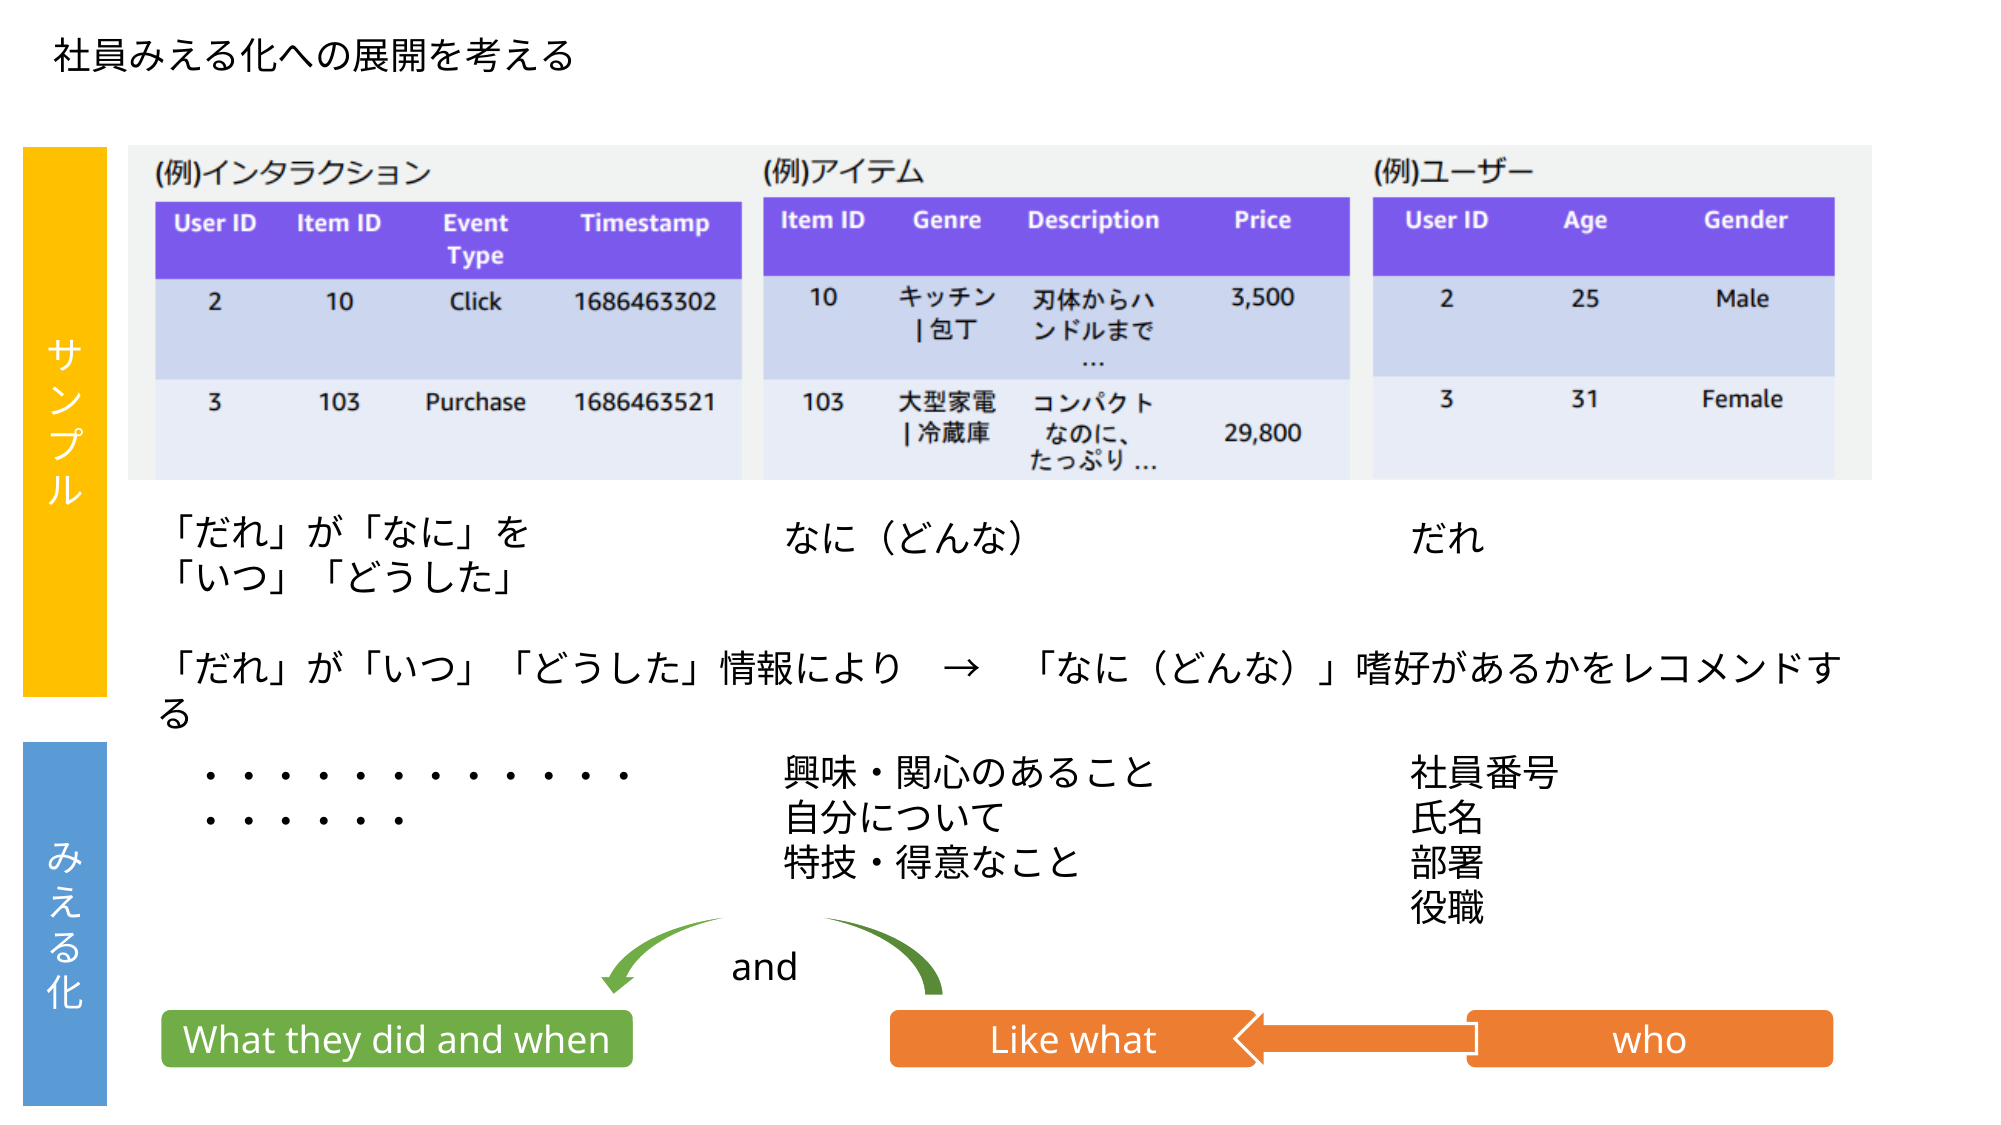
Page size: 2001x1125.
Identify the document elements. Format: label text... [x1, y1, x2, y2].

text_box 社員番号 氏名 部署 役職 [1395, 741, 1912, 982]
text_box 興味・関心のあること 自分について 特技・得意なこと [768, 741, 1286, 892]
text_box 社員みえる化への展開を考える [39, 24, 1040, 85]
text_box ・・・・・・・・・・・・・・・・・・ [178, 745, 695, 850]
text_box [1232, 1004, 1479, 1073]
text_box 「だれ」が「なに」を 「いつ」「どうした」 [141, 501, 659, 607]
text_box [594, 911, 896, 999]
text_box and [716, 935, 976, 996]
picture [128, 145, 1872, 480]
text_box だれ [1395, 507, 1912, 568]
text_box なに（どんな） [768, 507, 1286, 568]
text_box Like what [886, 1006, 1259, 1071]
text_box サンプル [20, 144, 110, 700]
text_box 「だれ」が「いつ」「どうした」情報により → 「なに（どんな）」嗜好があるかをレコメンドする [141, 637, 1872, 743]
text_box who [1463, 1006, 1837, 1071]
text_box みえる化 [20, 738, 110, 1109]
text_box What they did and when [158, 1006, 636, 1071]
